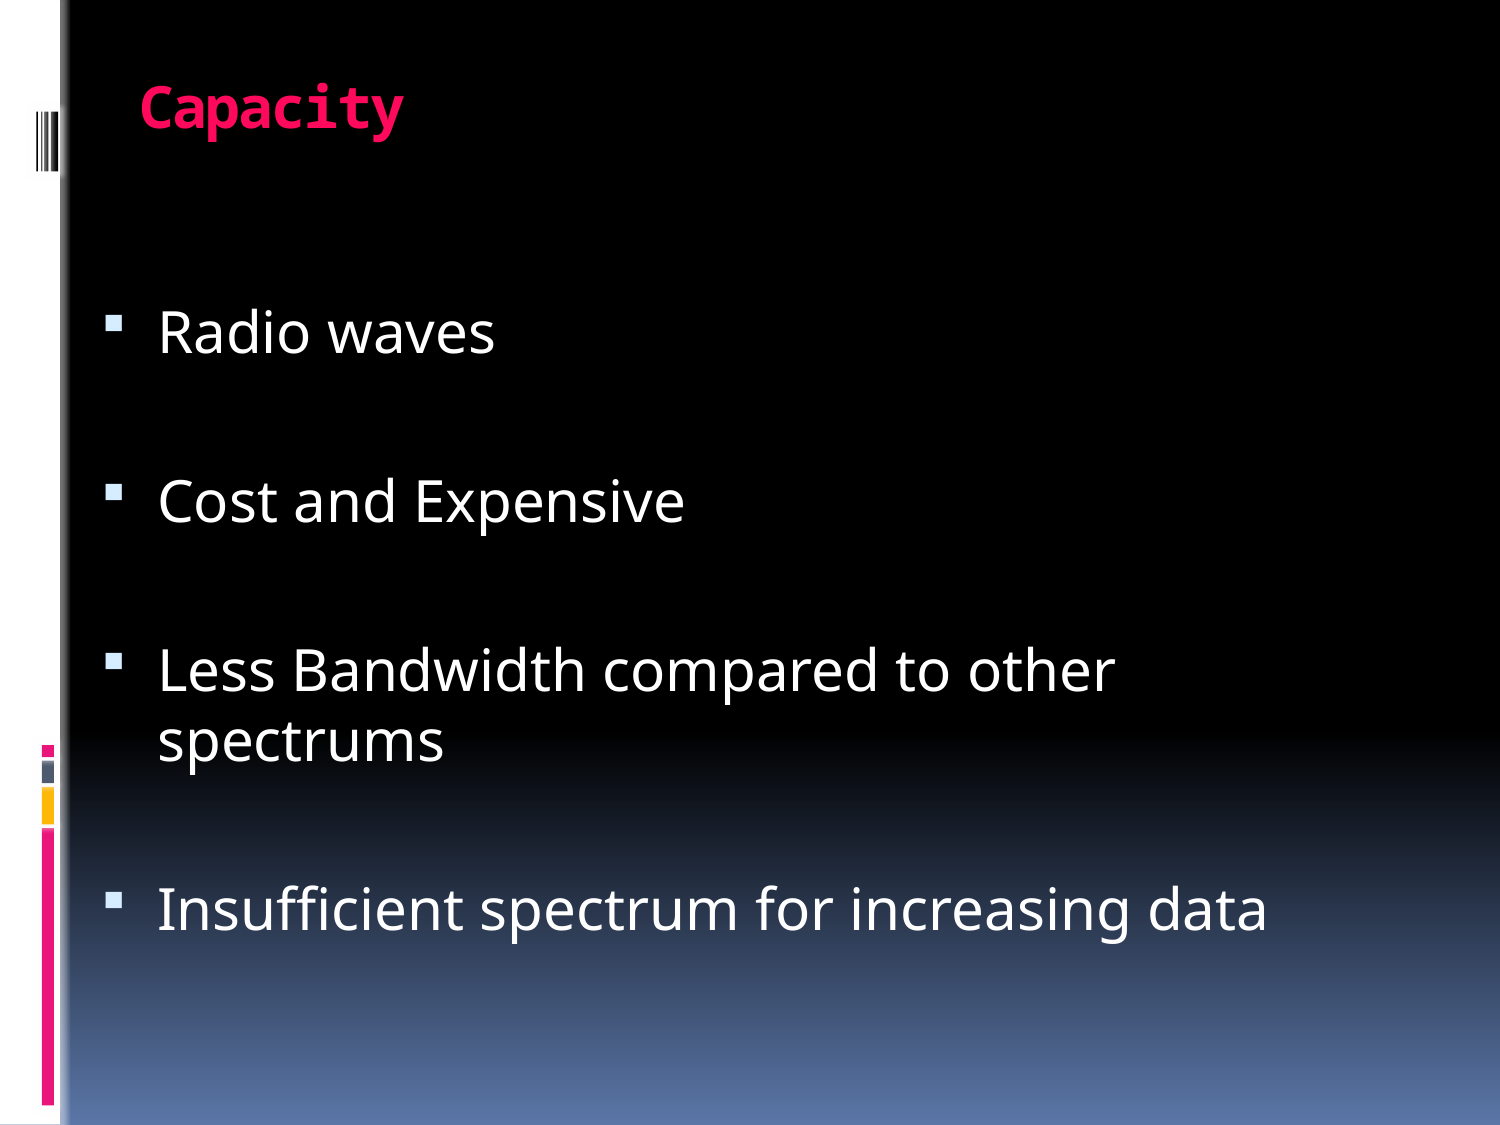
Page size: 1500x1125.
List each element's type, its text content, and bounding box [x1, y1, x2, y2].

title Capacity [125, 62, 1400, 163]
list Radio waves Cost and Expensive Less Bandwidth compared to other spectrums Insufficient spectrum for increasing data [75, 287, 1425, 925]
